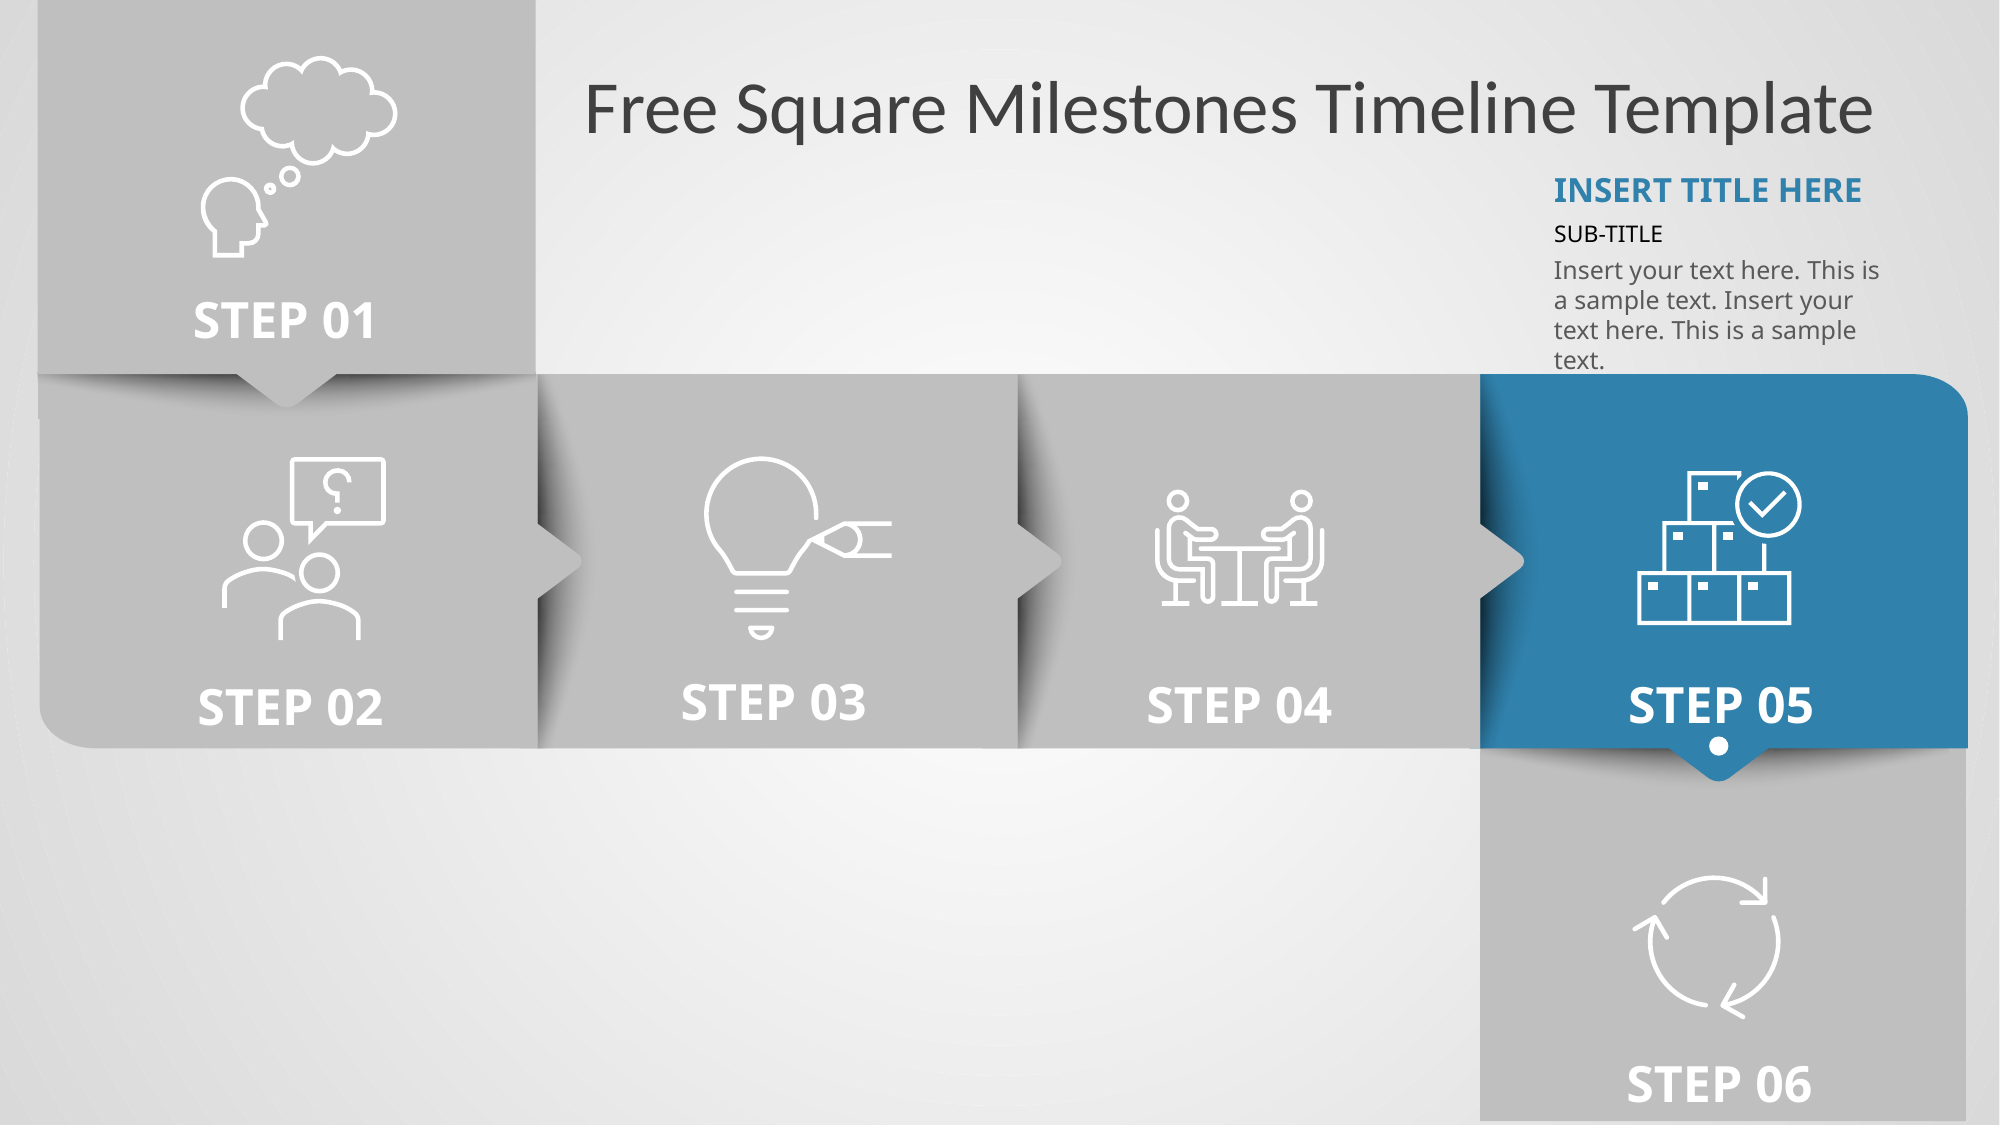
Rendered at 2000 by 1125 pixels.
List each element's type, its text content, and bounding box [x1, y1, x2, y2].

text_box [194, 438, 415, 659]
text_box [1129, 438, 1350, 659]
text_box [1469, 373, 1968, 792]
text_box STEP 06 [1527, 1044, 1912, 1120]
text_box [1081, 373, 1543, 749]
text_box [37, 0, 536, 420]
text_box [39, 373, 601, 749]
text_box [1539, 161, 1913, 354]
text_box [1478, 800, 1968, 1123]
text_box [1632, 875, 1781, 1020]
title Free Square Milestones Timeline Template [584, 45, 1913, 162]
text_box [703, 456, 892, 641]
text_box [200, 55, 398, 258]
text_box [1637, 470, 1802, 626]
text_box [601, 373, 1081, 749]
